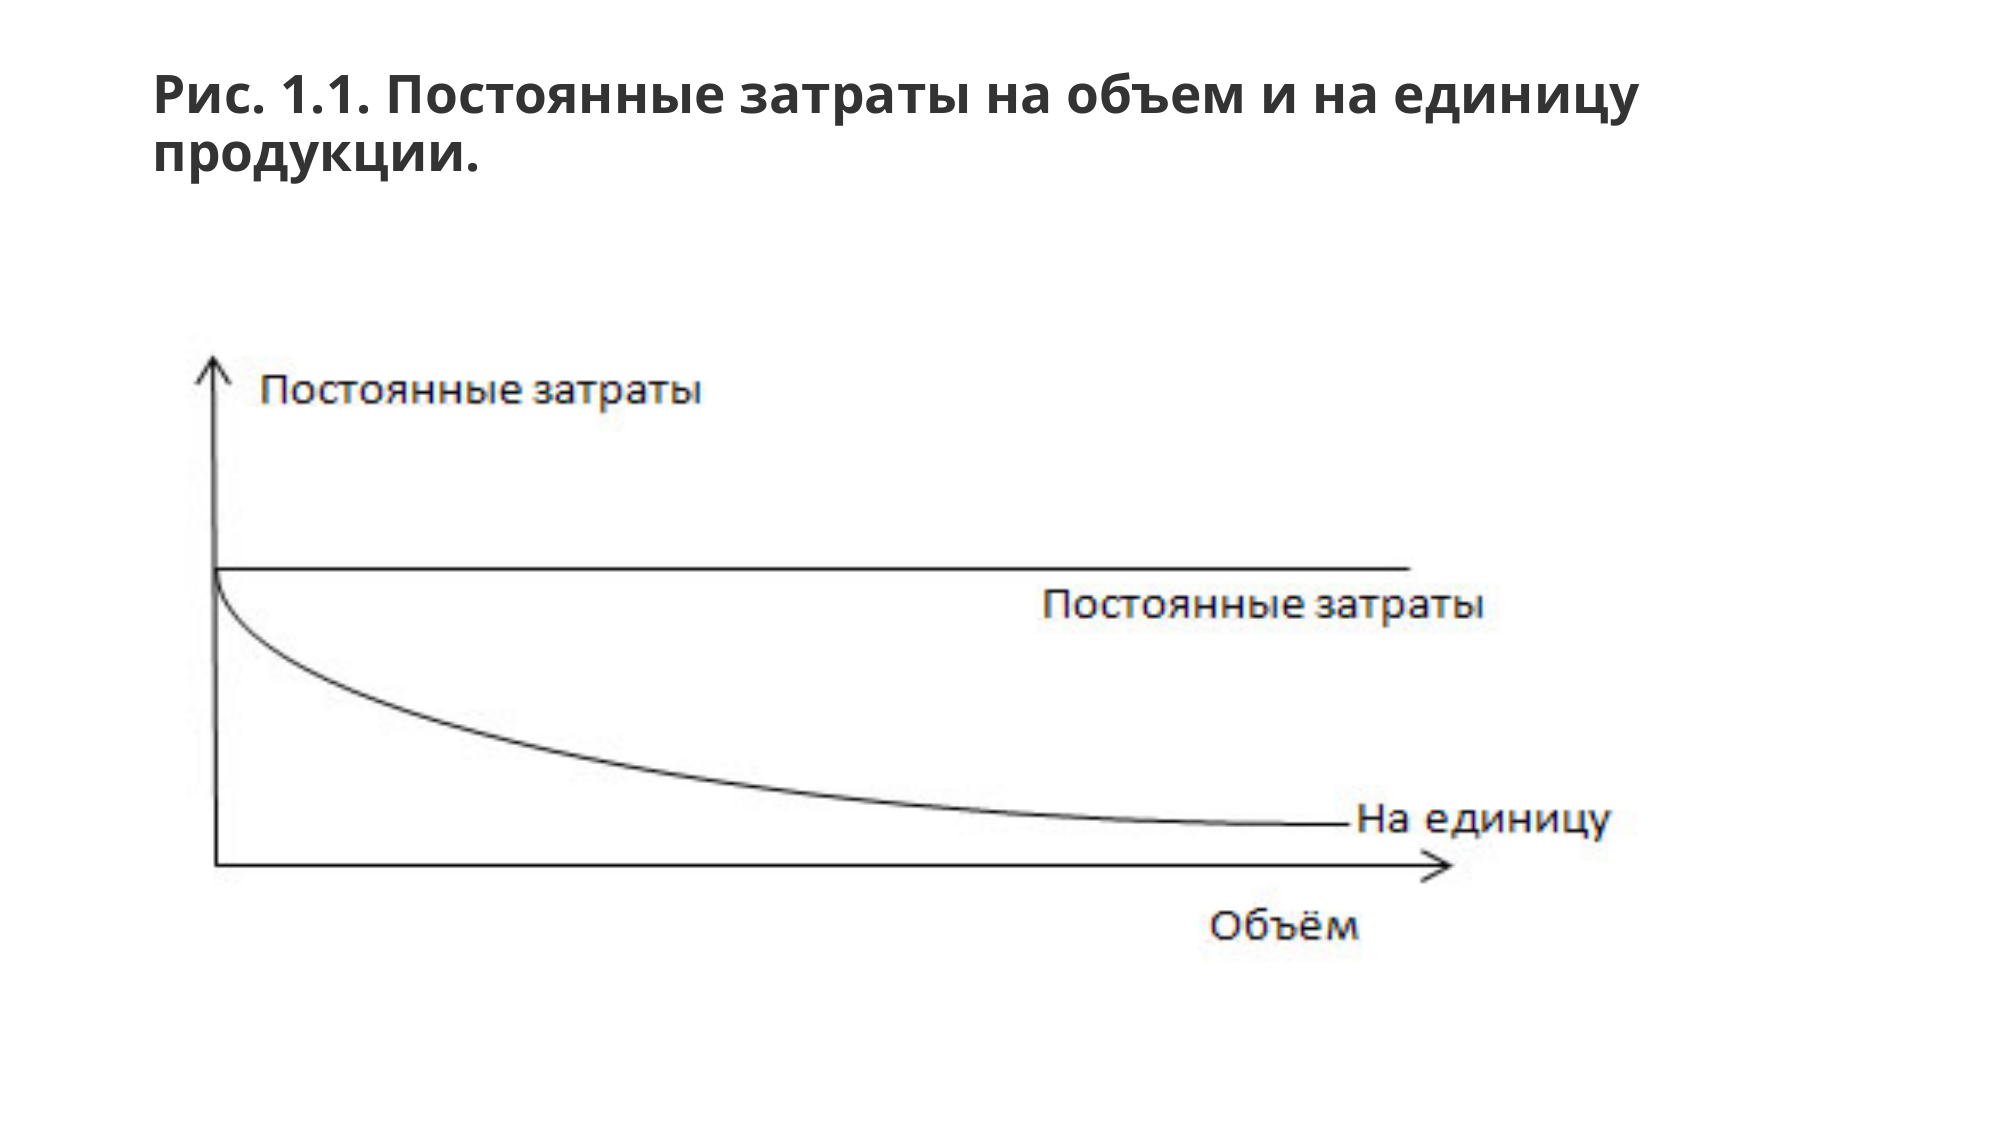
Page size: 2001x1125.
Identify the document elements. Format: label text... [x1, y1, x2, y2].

title Рис. 1.1. Постоянные затраты на объем и на единицу продукции. [137, 59, 1863, 278]
picture [161, 332, 1637, 969]
